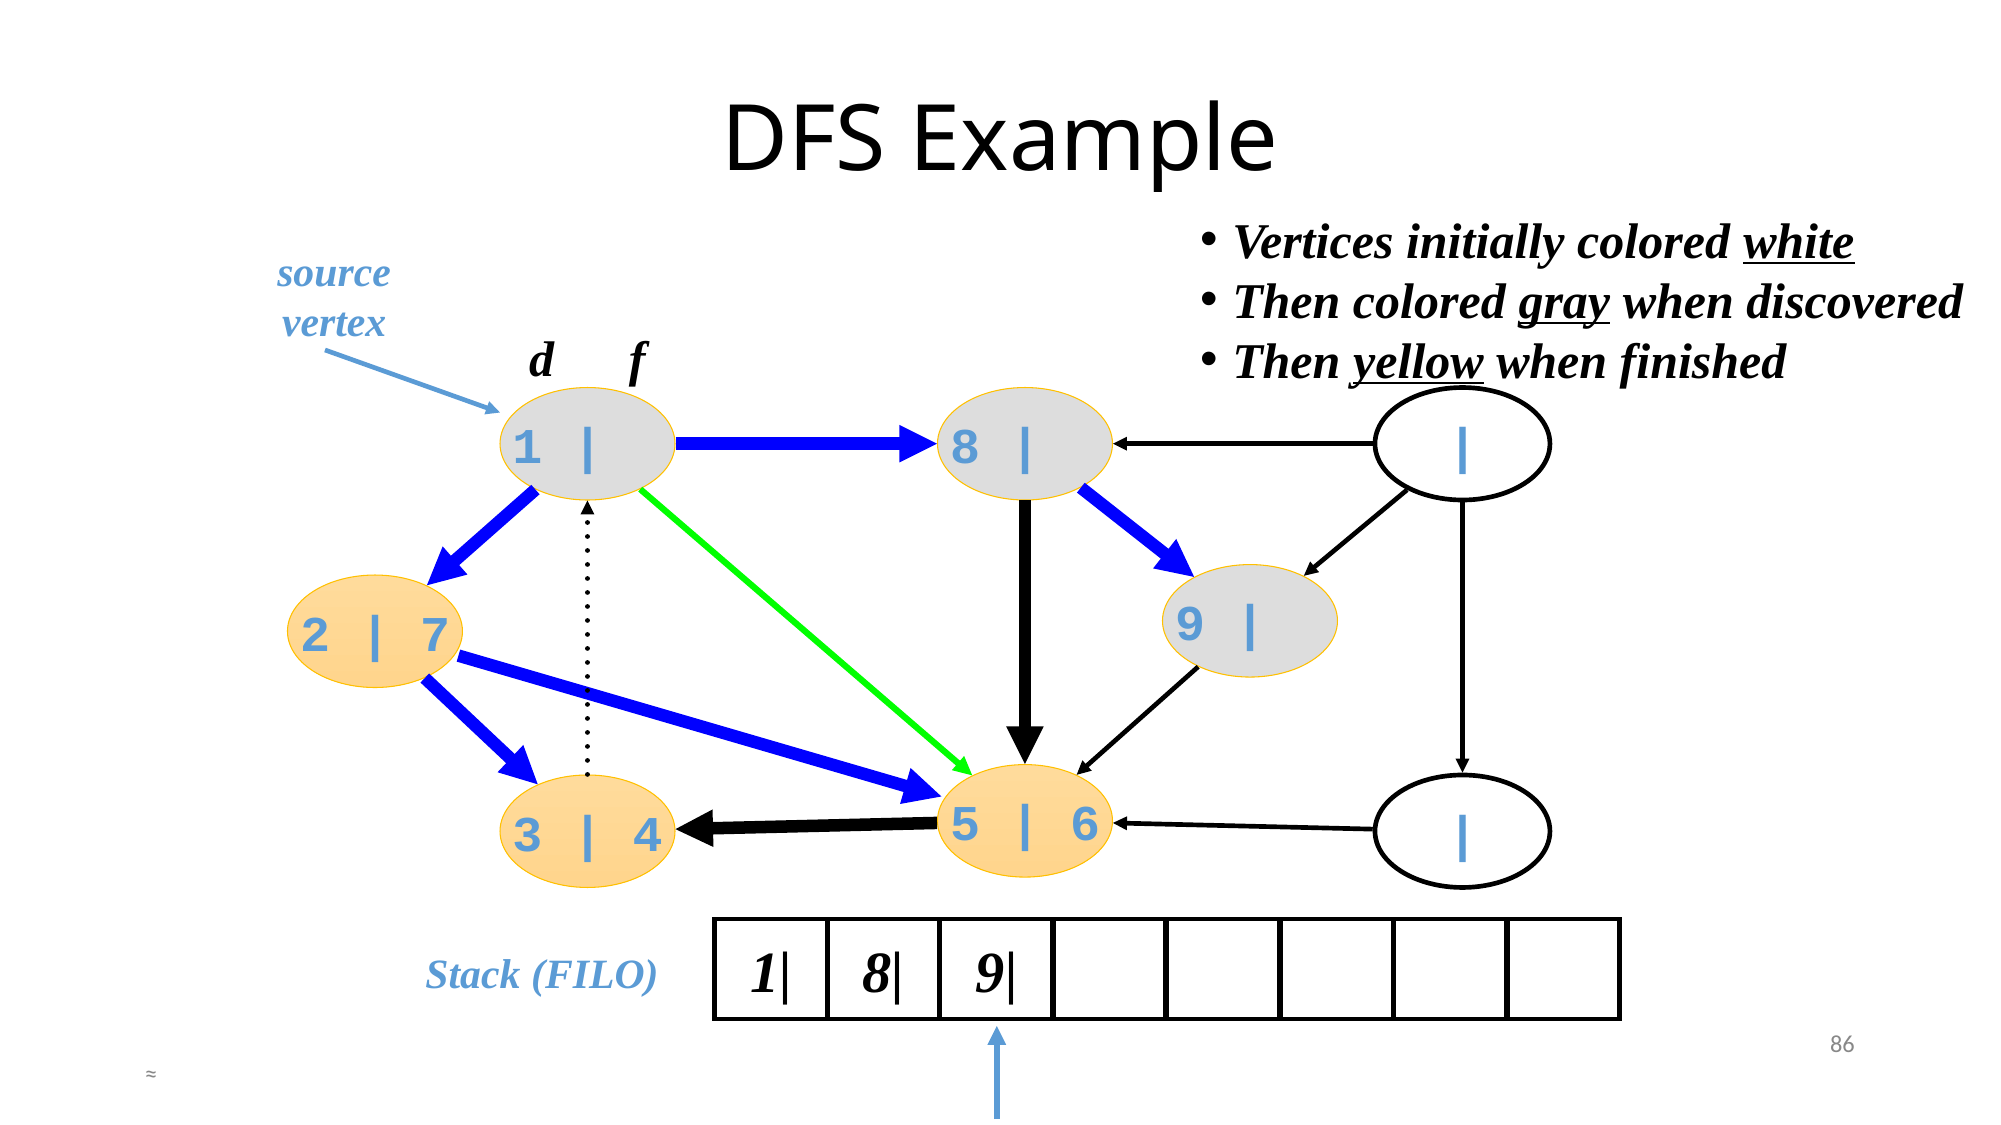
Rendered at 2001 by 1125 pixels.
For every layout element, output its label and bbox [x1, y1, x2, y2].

text_box [714, 918, 1279, 1020]
text_box [1394, 919, 1620, 1019]
text_box [1280, 919, 1393, 1019]
title [136, 59, 1863, 222]
text_box [269, 201, 1971, 888]
text_box [137, 1050, 588, 1095]
text_box [662, 1026, 1338, 1120]
text_box [1456, 502, 1469, 773]
text_box [1374, 774, 1551, 888]
slide_number [1411, 1020, 1863, 1066]
text_box [414, 939, 670, 1005]
